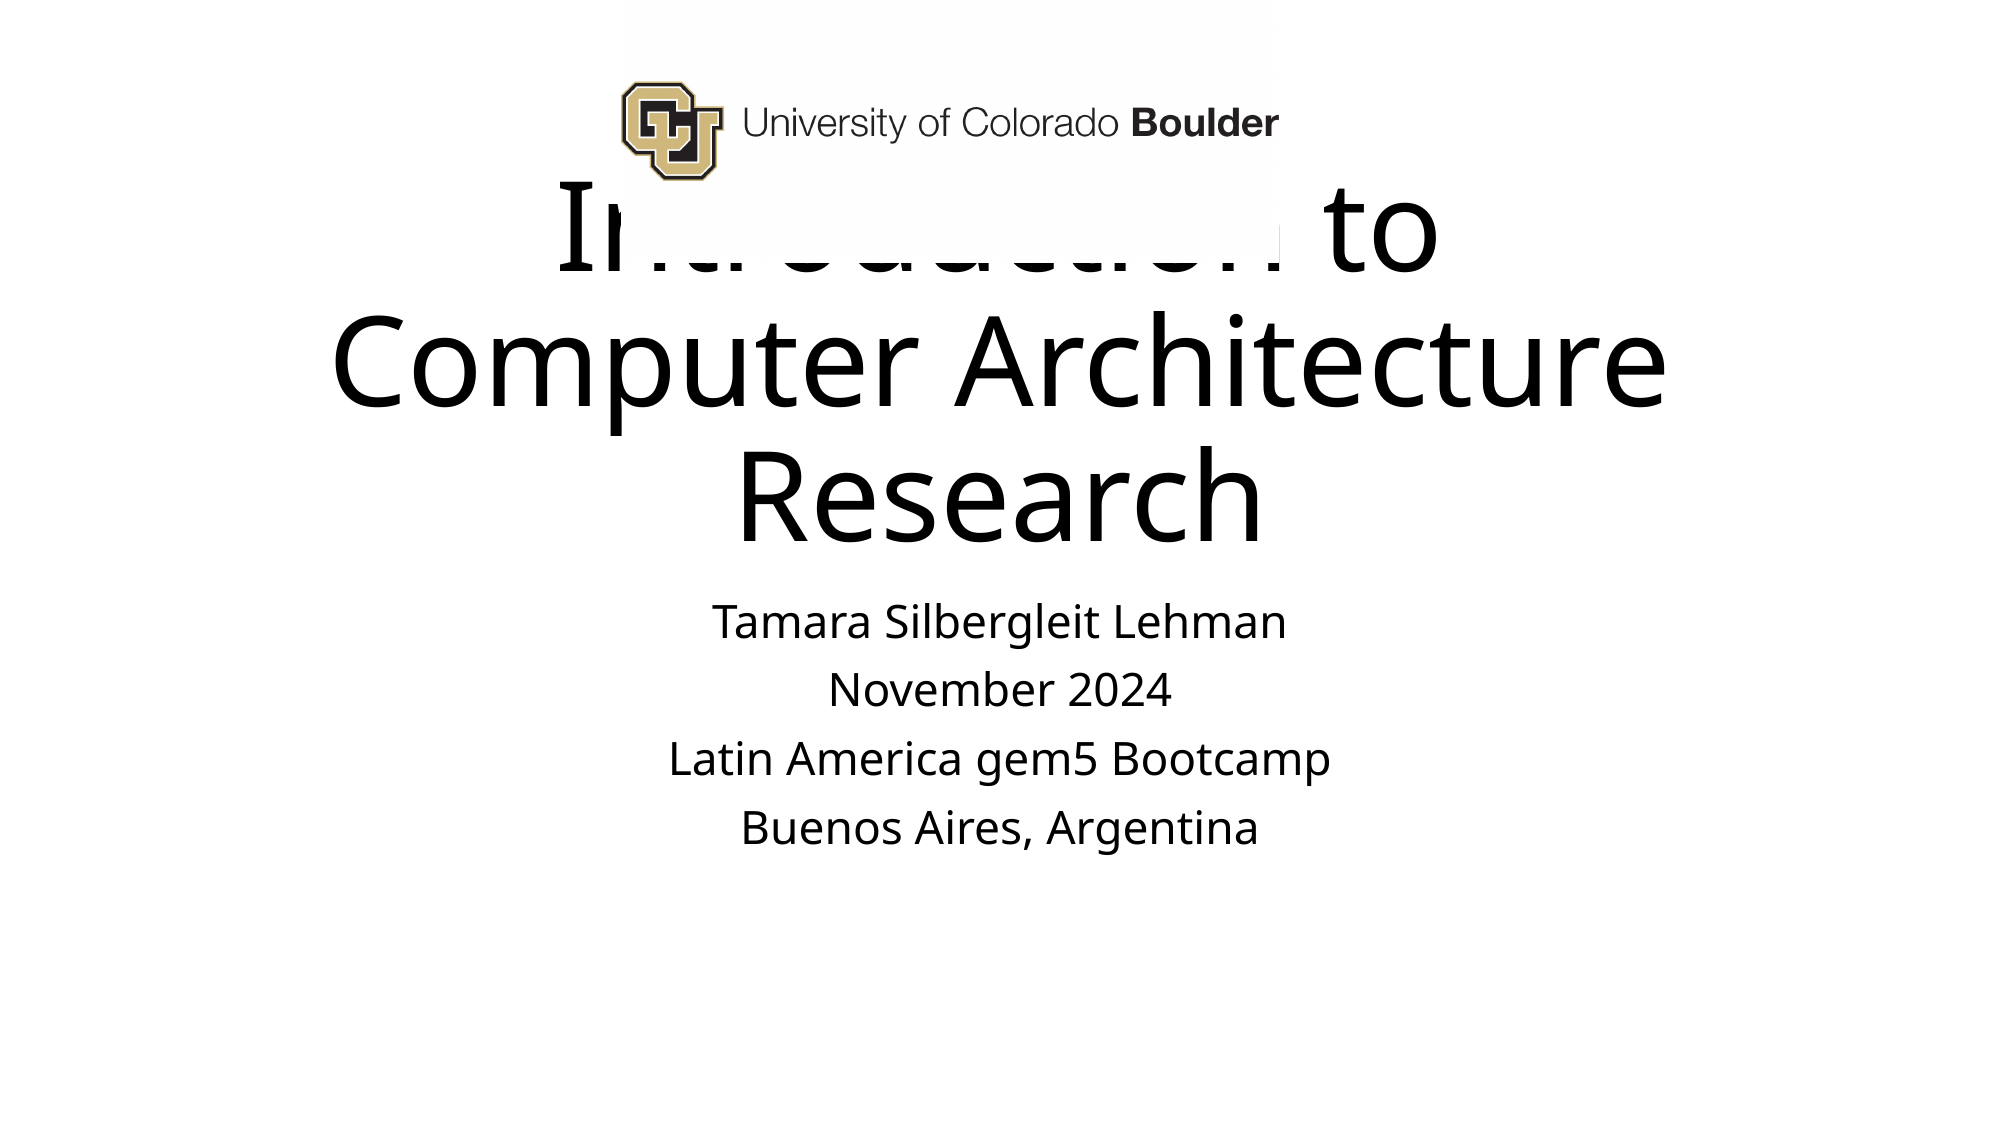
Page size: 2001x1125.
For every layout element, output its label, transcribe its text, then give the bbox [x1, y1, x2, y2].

picture [620, 0, 1279, 264]
subtitle Tamara Silbergleit Lehman November 2024 Latin America gem5 Bootcamp Buenos Aires, Argentina [249, 590, 1750, 863]
title Introduction to Computer Architecture Research [249, 184, 1750, 576]
